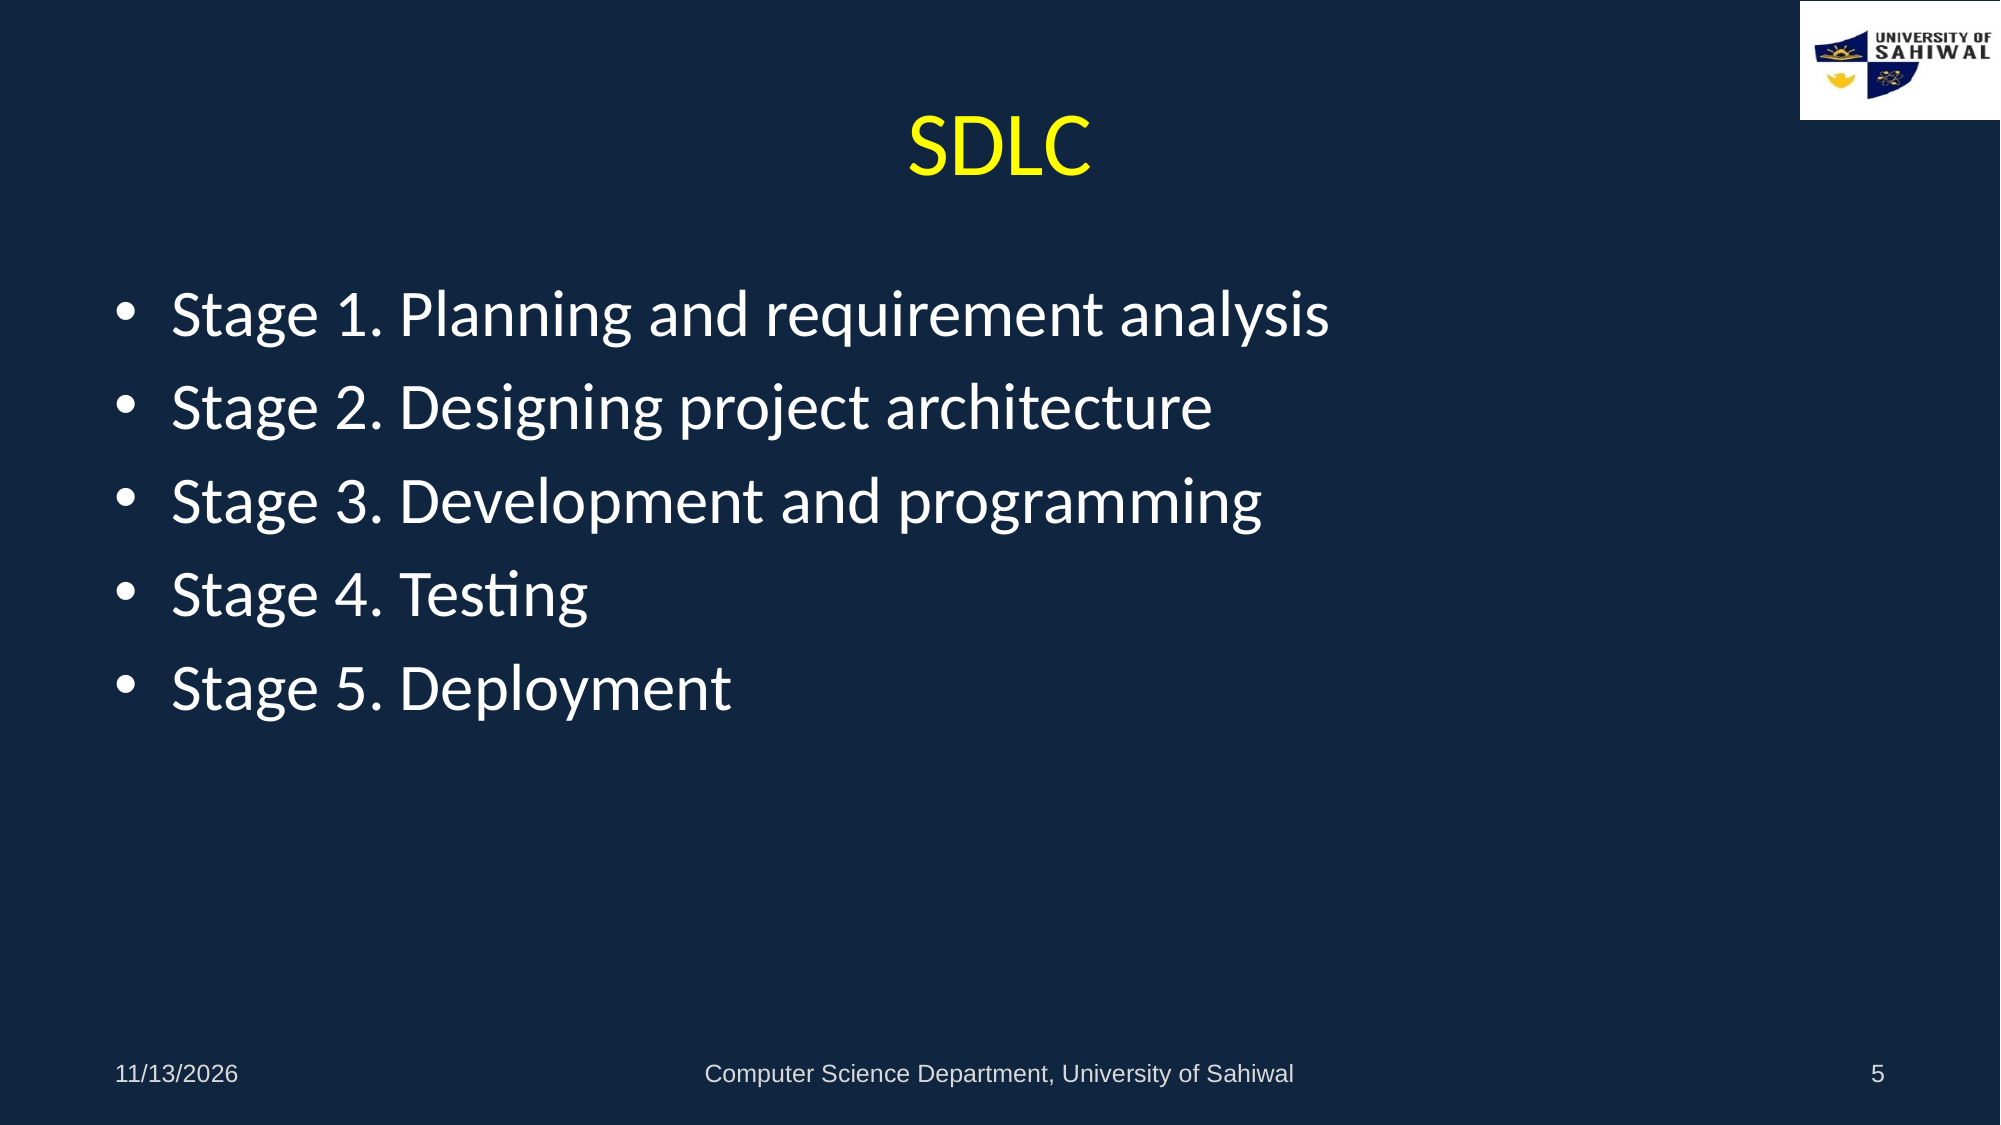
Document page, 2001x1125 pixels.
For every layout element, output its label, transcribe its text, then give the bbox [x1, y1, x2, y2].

picture [1800, 1, 2000, 120]
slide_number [99, 1042, 567, 1103]
footer Computer Science Department, University of Sahiwal [683, 1042, 1317, 1103]
slide_number 5 [1433, 1042, 1900, 1103]
title SDLC [99, 45, 1900, 233]
list Stage 1. Planning and requirement analysis Stage 2. Designing project architecture Stage 3. Development and programming Stage 4. Testing Stage 5. Deployment [99, 262, 1900, 1005]
